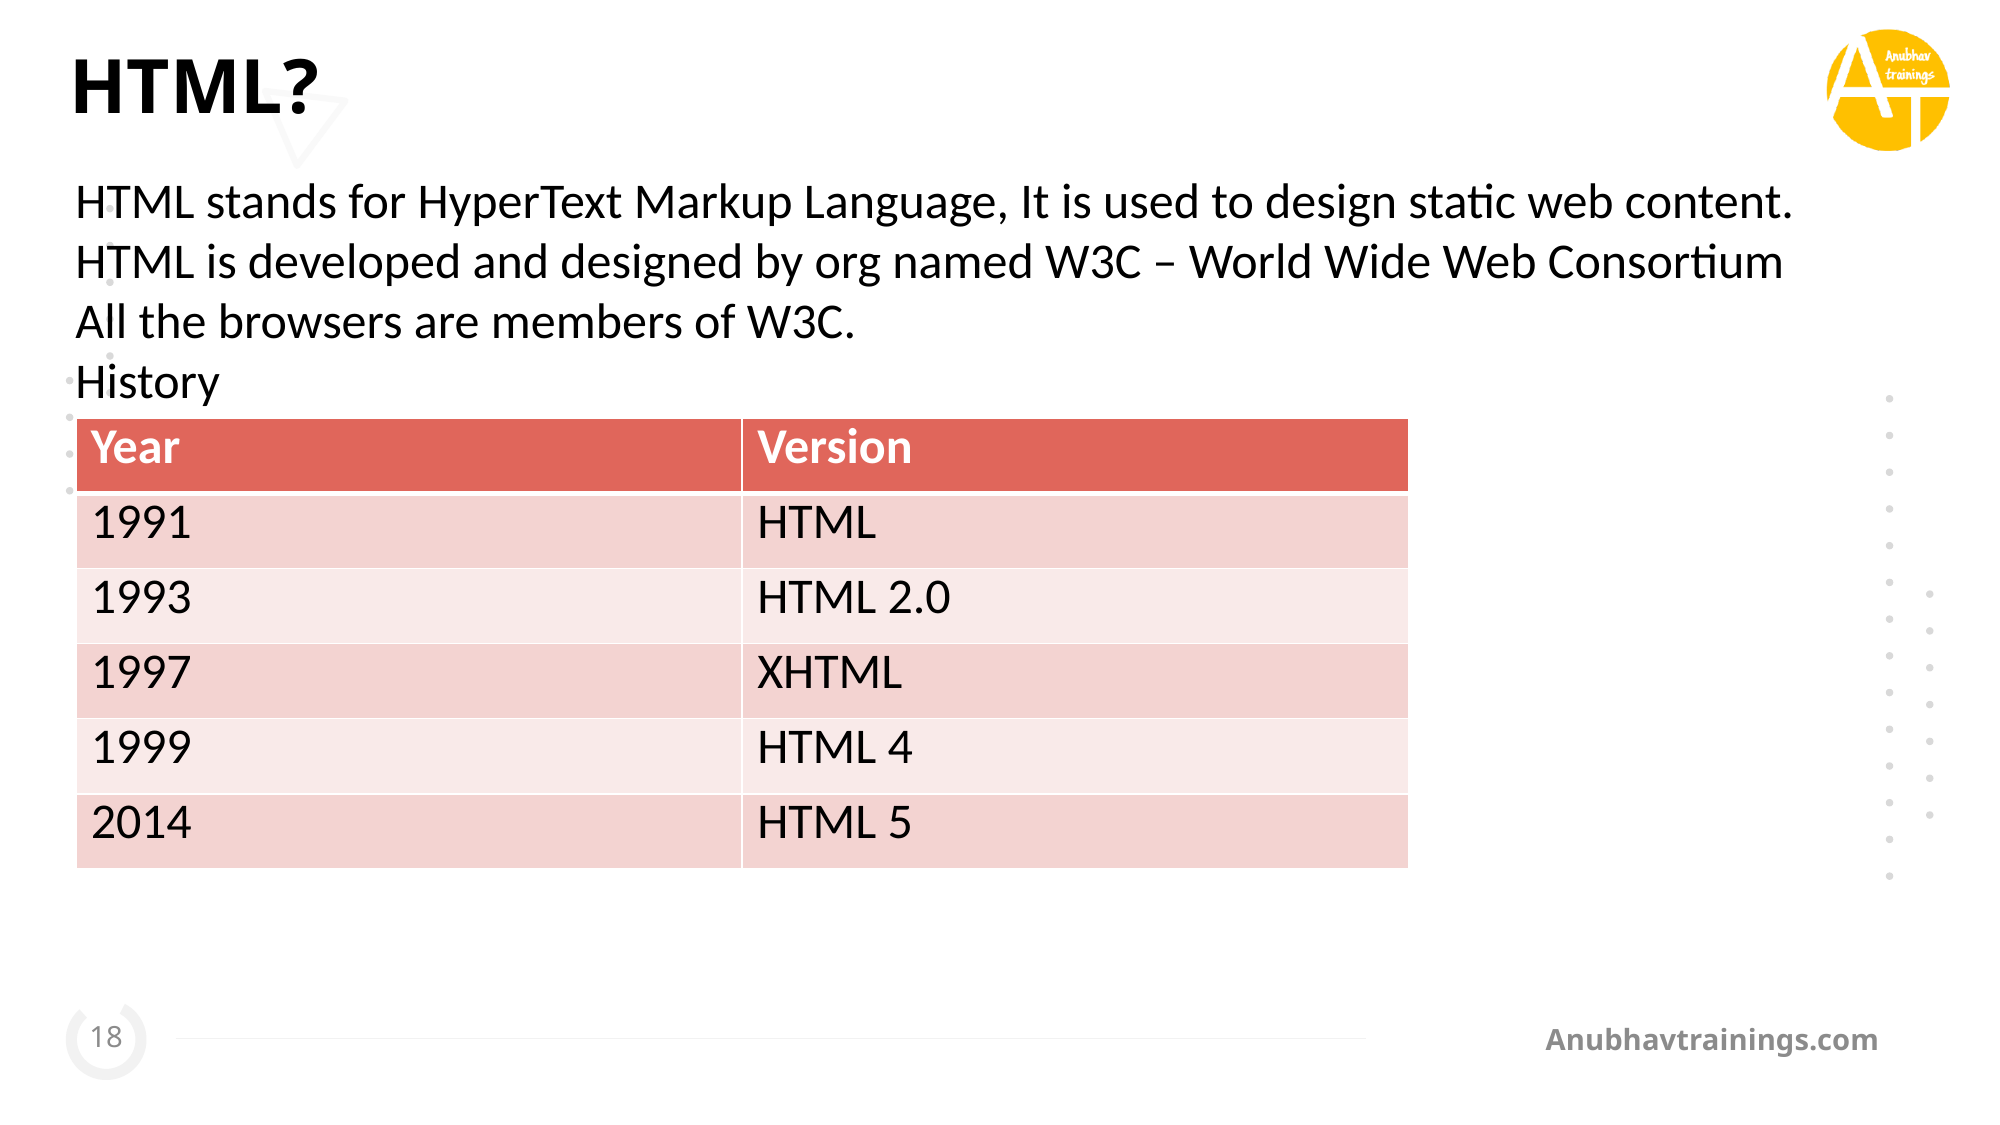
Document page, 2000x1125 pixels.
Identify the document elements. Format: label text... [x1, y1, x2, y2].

table_cell 1993 [77, 569, 741, 643]
picture [1814, 21, 1956, 162]
table_cell 2014 [77, 795, 741, 868]
table_cell 1999 [77, 719, 741, 793]
table_cell 1997 [77, 644, 741, 718]
slide_number 18 [75, 1008, 137, 1069]
table_cell XHTML [743, 644, 1408, 718]
table_cell HTML 5 [743, 795, 1408, 868]
table_cell HTML 2.0 [743, 569, 1408, 643]
table_cell HTML [743, 496, 1408, 568]
table_header Version [743, 419, 1408, 491]
table_cell HTML 4 [743, 719, 1408, 793]
table_header Year [77, 419, 741, 491]
text_box HTML? [54, 30, 1809, 136]
text_box HTML stands for HyperText Markup Language, It is used to design static web content. HTML is developed and designed by org named W3C – World Wide Web Consortium All the browsers are members of W3C. History [60, 160, 1939, 416]
footer Anubhavtrainings.com [1389, 1008, 1900, 1069]
table_cell 1991 [77, 496, 741, 568]
